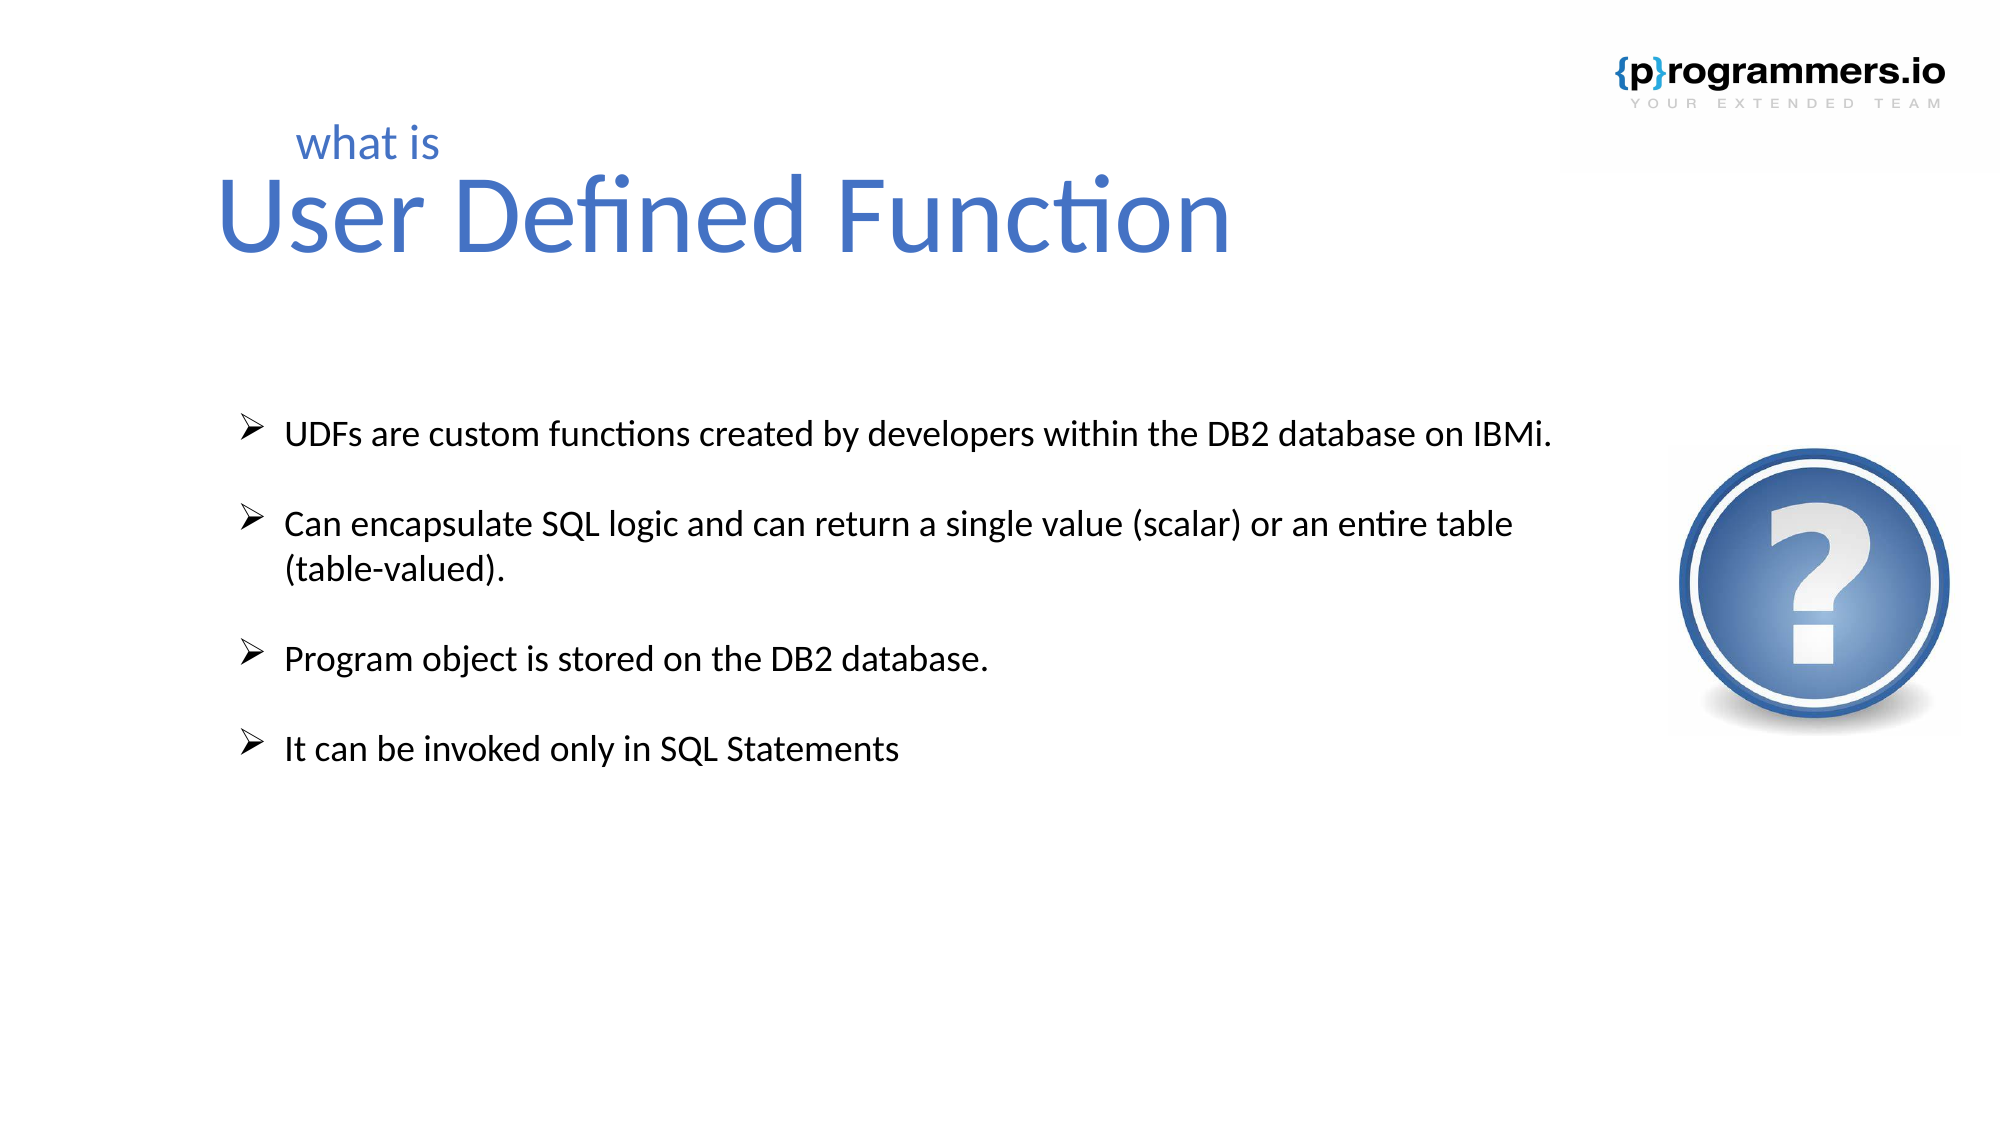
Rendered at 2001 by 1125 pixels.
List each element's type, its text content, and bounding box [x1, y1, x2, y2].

picture [1668, 445, 1961, 737]
picture [1560, 0, 2000, 173]
text_box what is [280, 102, 456, 178]
text_box UDFs are custom functions created by developers within the DB2 database on IBMi. Can encapsulate SQL logic and can return a single value (scalar) or an entire table (table-valued). Program object is stored on the DB2 database. It can be invoked only in SQL Statements [222, 401, 1601, 777]
text_box User Defined Function [200, 131, 1250, 282]
